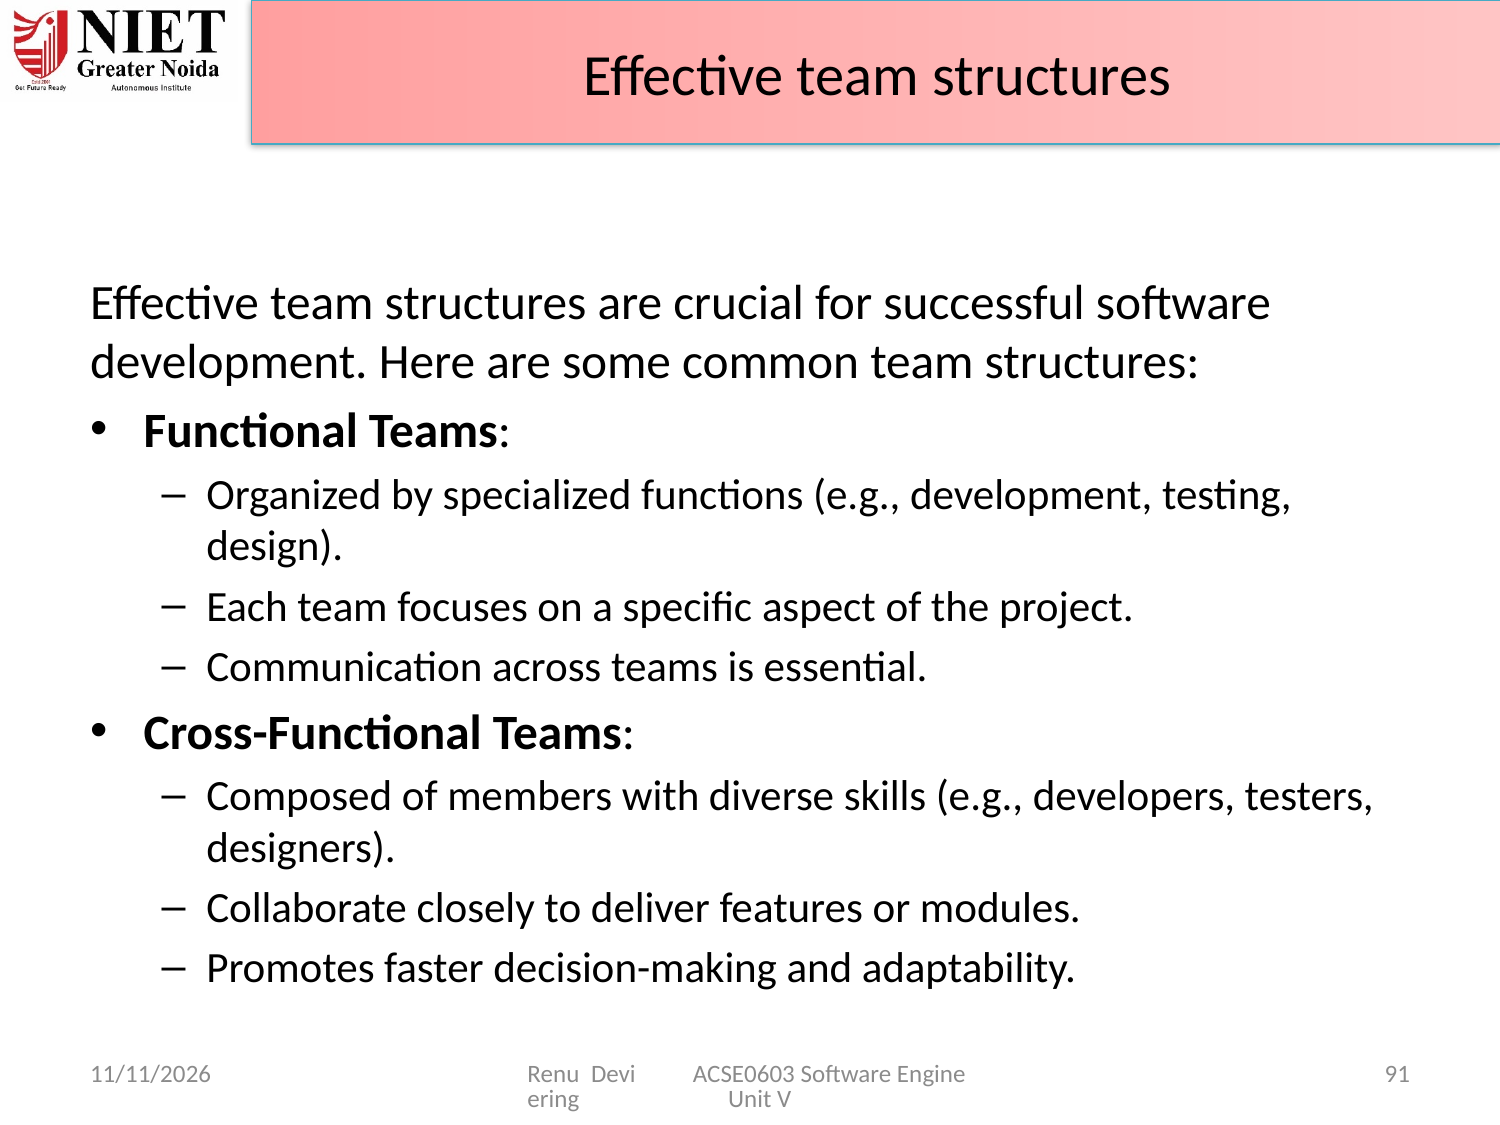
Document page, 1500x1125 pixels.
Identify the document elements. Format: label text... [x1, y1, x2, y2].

slide_number 91 [1074, 1042, 1425, 1103]
footer Renu Devi ACSE0603 Software Engineering Unit V [512, 1042, 988, 1103]
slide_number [75, 1042, 425, 1103]
picture [0, 0, 238, 102]
title Effective team structures [251, 0, 1500, 145]
list Effective team structures are crucial for successful software development. Here are some common team structures: Functional Teams: Organized by specialized functions (e.g., development, testing, design). Each team focuses on a specific aspect of the project. Communication across teams is essential. Cross-Functional Teams: Composed of members with diverse skills (e.g., developers, testers, designers). Collaborate closely to deliver features or modules. Promotes faster decision-making and adaptability. [75, 262, 1425, 1005]
